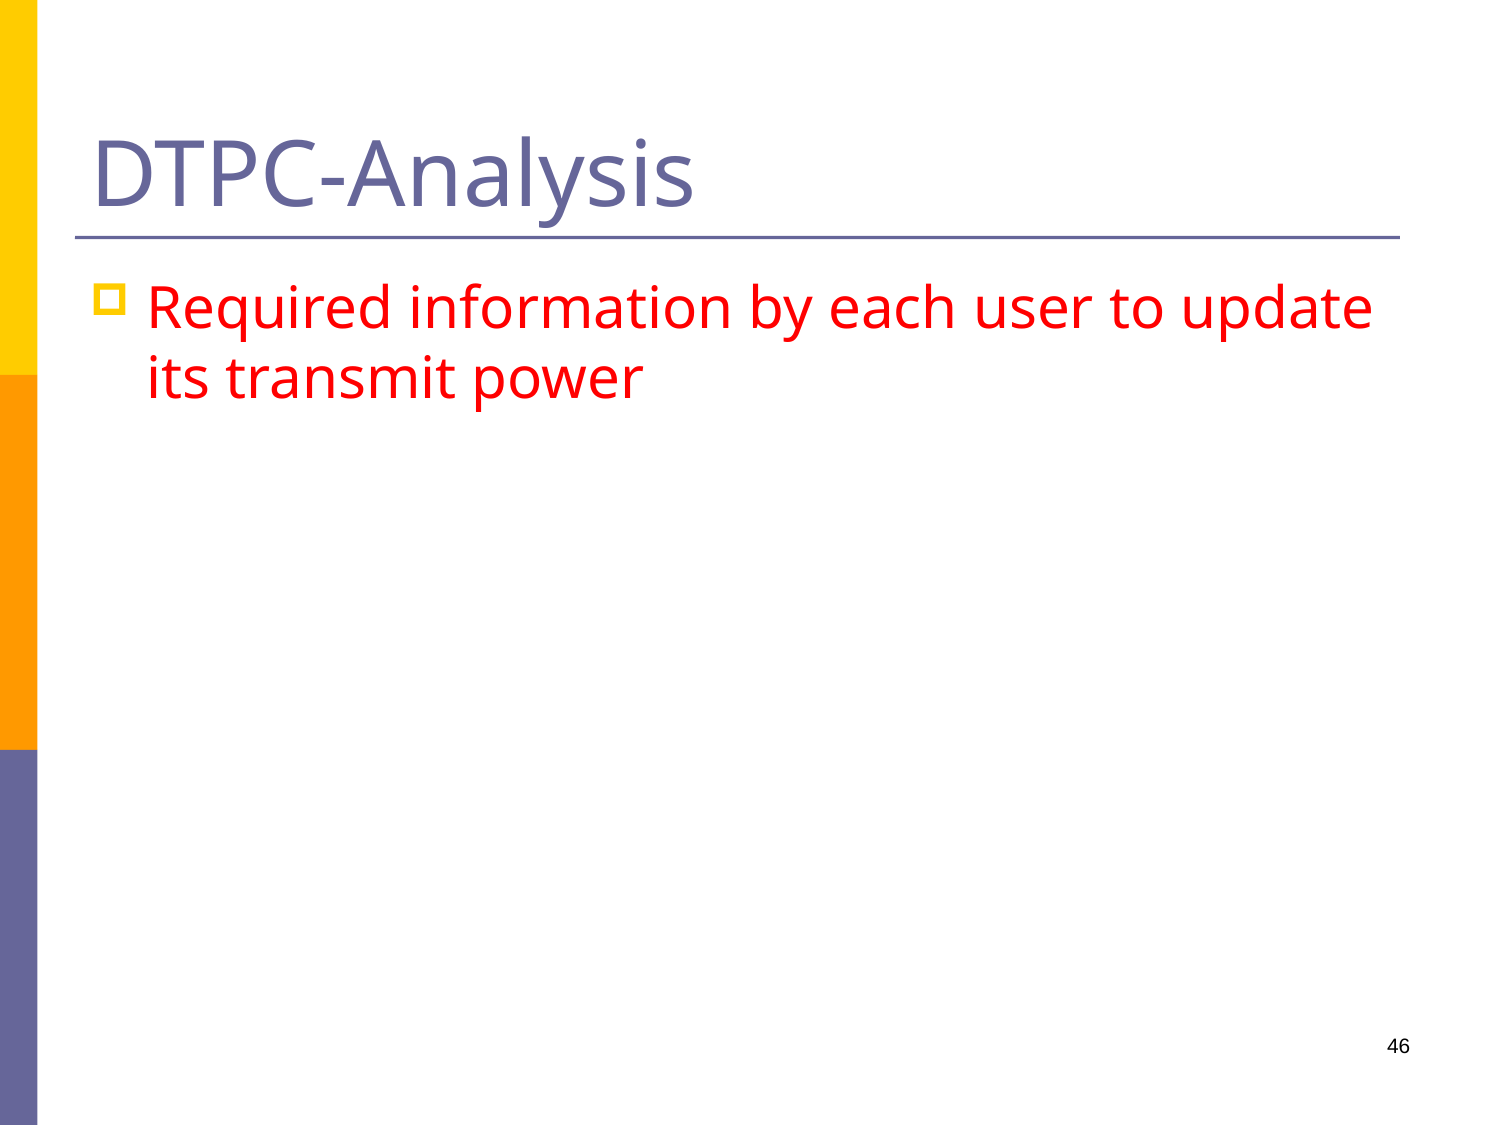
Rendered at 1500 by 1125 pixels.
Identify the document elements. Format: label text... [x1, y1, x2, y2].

slide_number 46 [1074, 1024, 1426, 1101]
title DTPC-Analysis [75, 45, 1425, 233]
